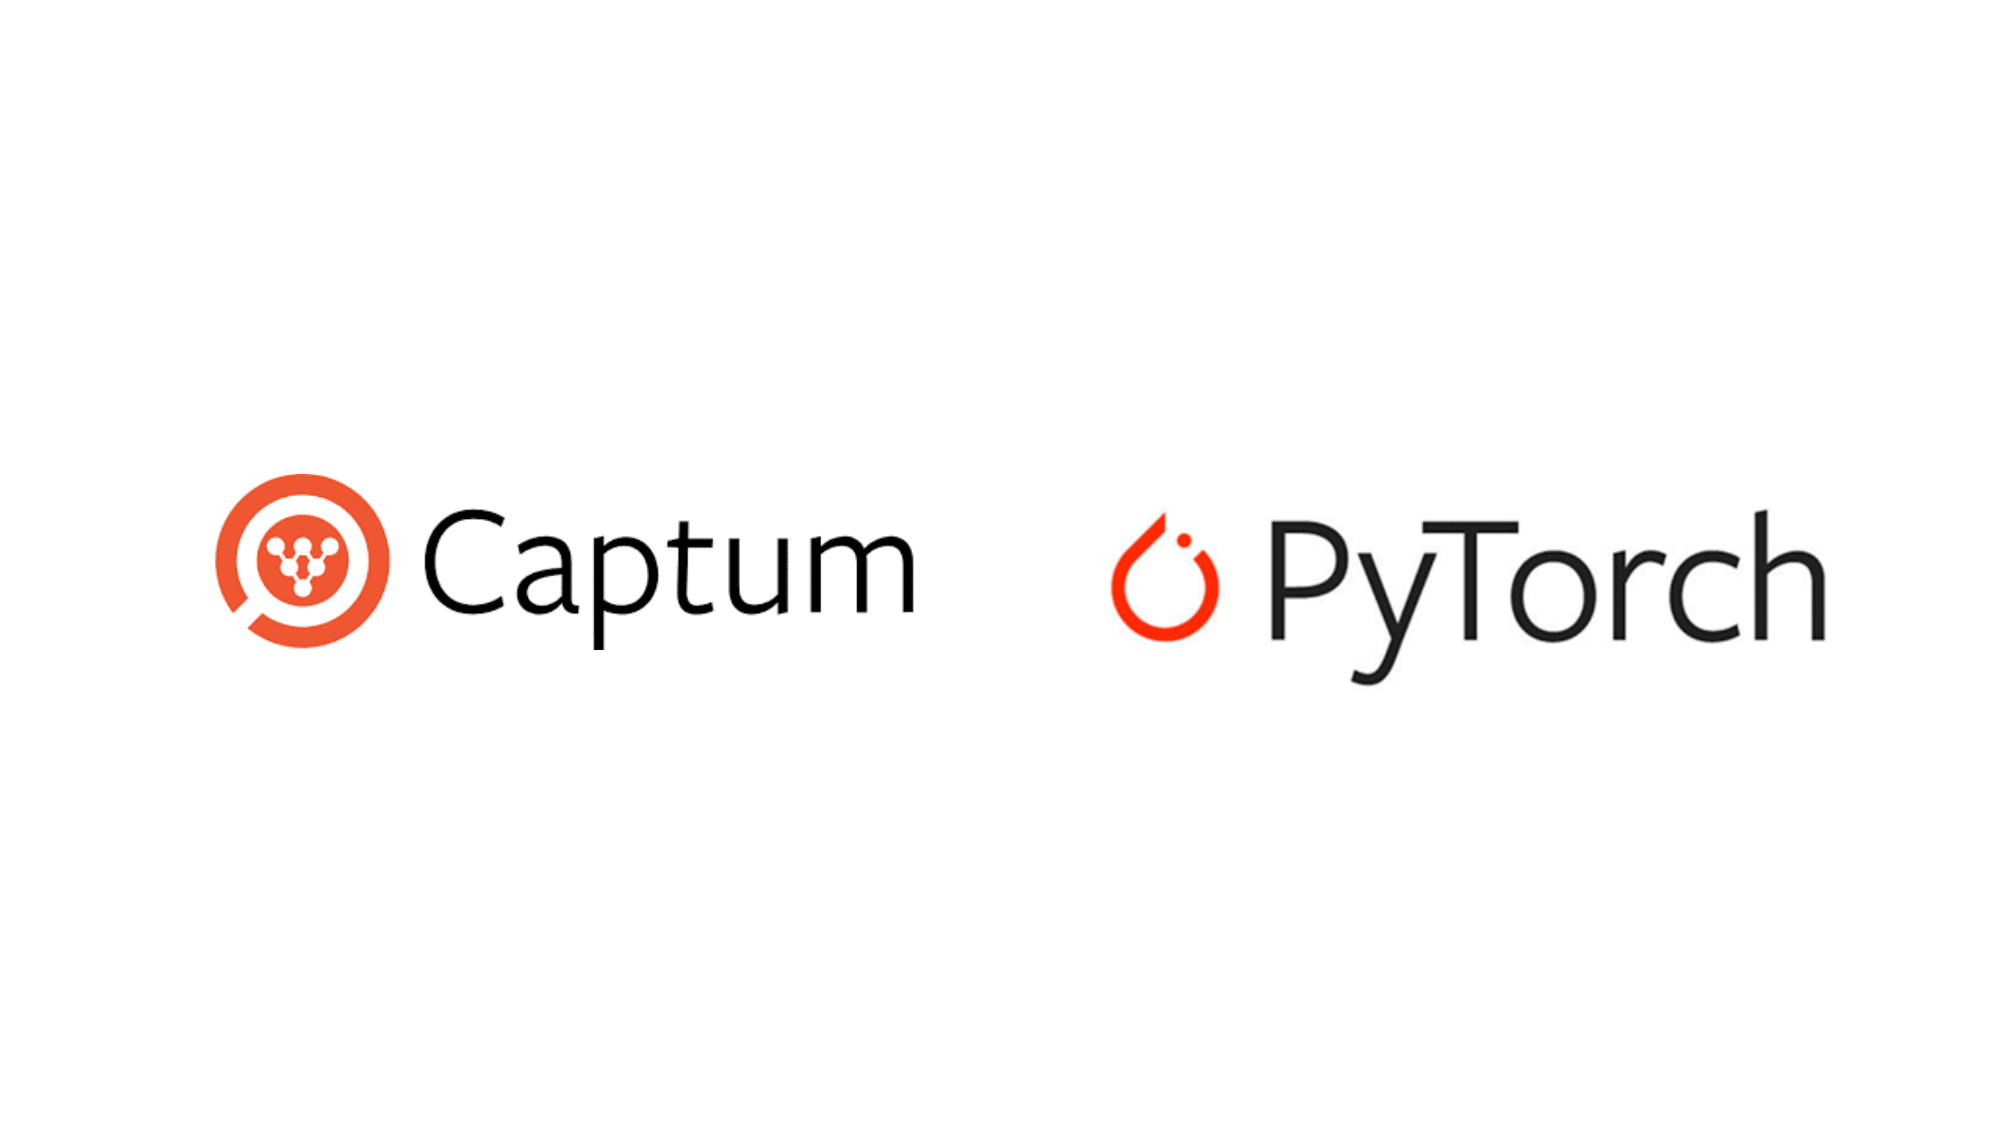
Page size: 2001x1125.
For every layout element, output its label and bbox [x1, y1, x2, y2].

picture [214, 474, 915, 650]
picture [999, 457, 1938, 700]
